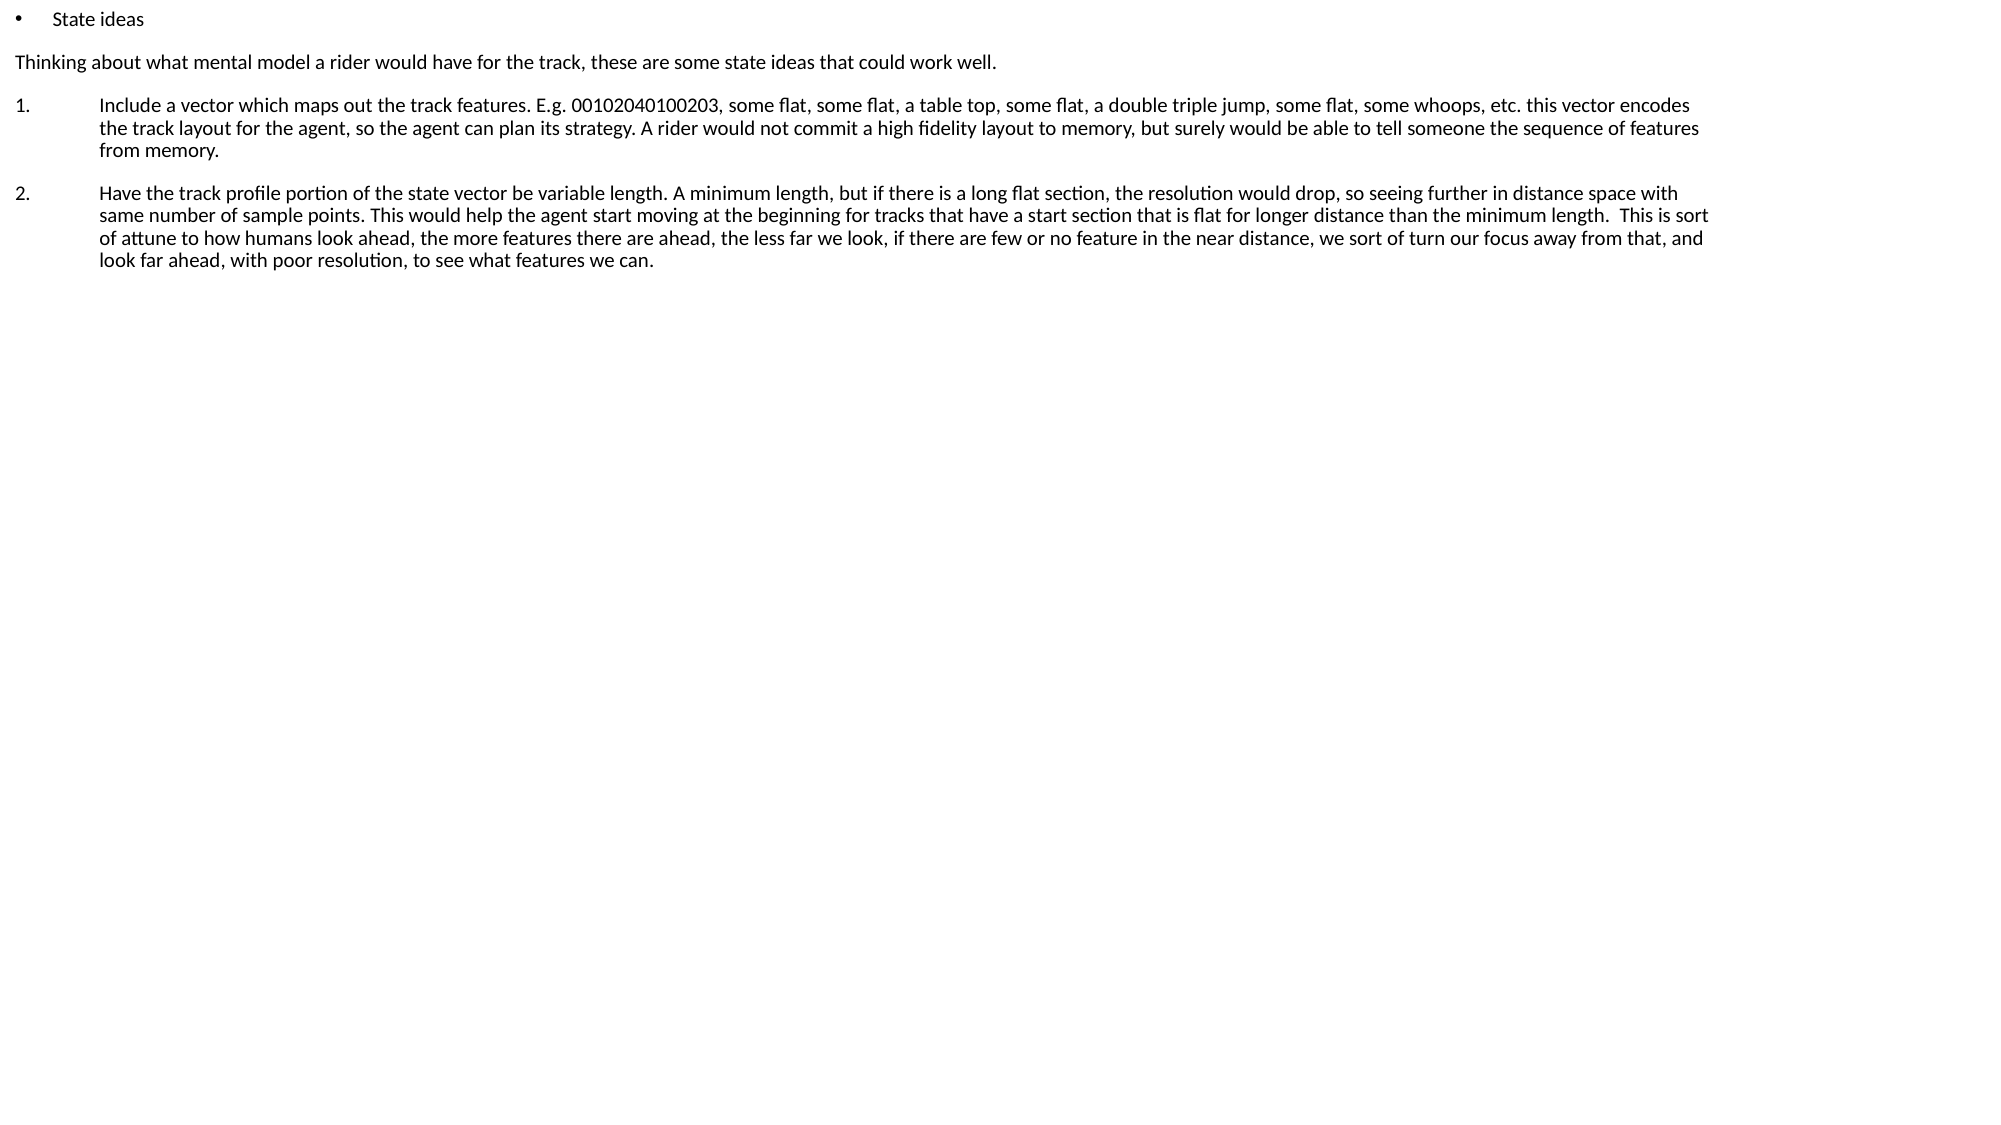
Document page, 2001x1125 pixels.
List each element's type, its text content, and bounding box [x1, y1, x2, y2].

list State ideas Thinking about what mental model a rider would have for the track, these are some state ideas that could work well. Include a vector which maps out the track features. E.g. 00102040100203, some flat, some flat, a table top, some flat, a double triple jump, some flat, some whoops, etc. this vector encodes the track layout for the agent, so the agent can plan its strategy. A rider would not commit a high fidelity layout to memory, but surely would be able to tell someone the sequence of features from memory. Have the track profile portion of the state vector be variable length. A minimum length, but if there is a long flat section, the resolution would drop, so seeing further in distance space with same number of sample points. This would help the agent start moving at the beginning for tracks that have a start section that is flat for longer distance than the minimum length. This is sort of attune to how humans look ahead, the more features there are ahead, the less far we look, if there are few or no feature in the near distance, we sort of turn our focus away from that, and look far ahead, with poor resolution, to see what features we can. [0, 1, 1725, 715]
